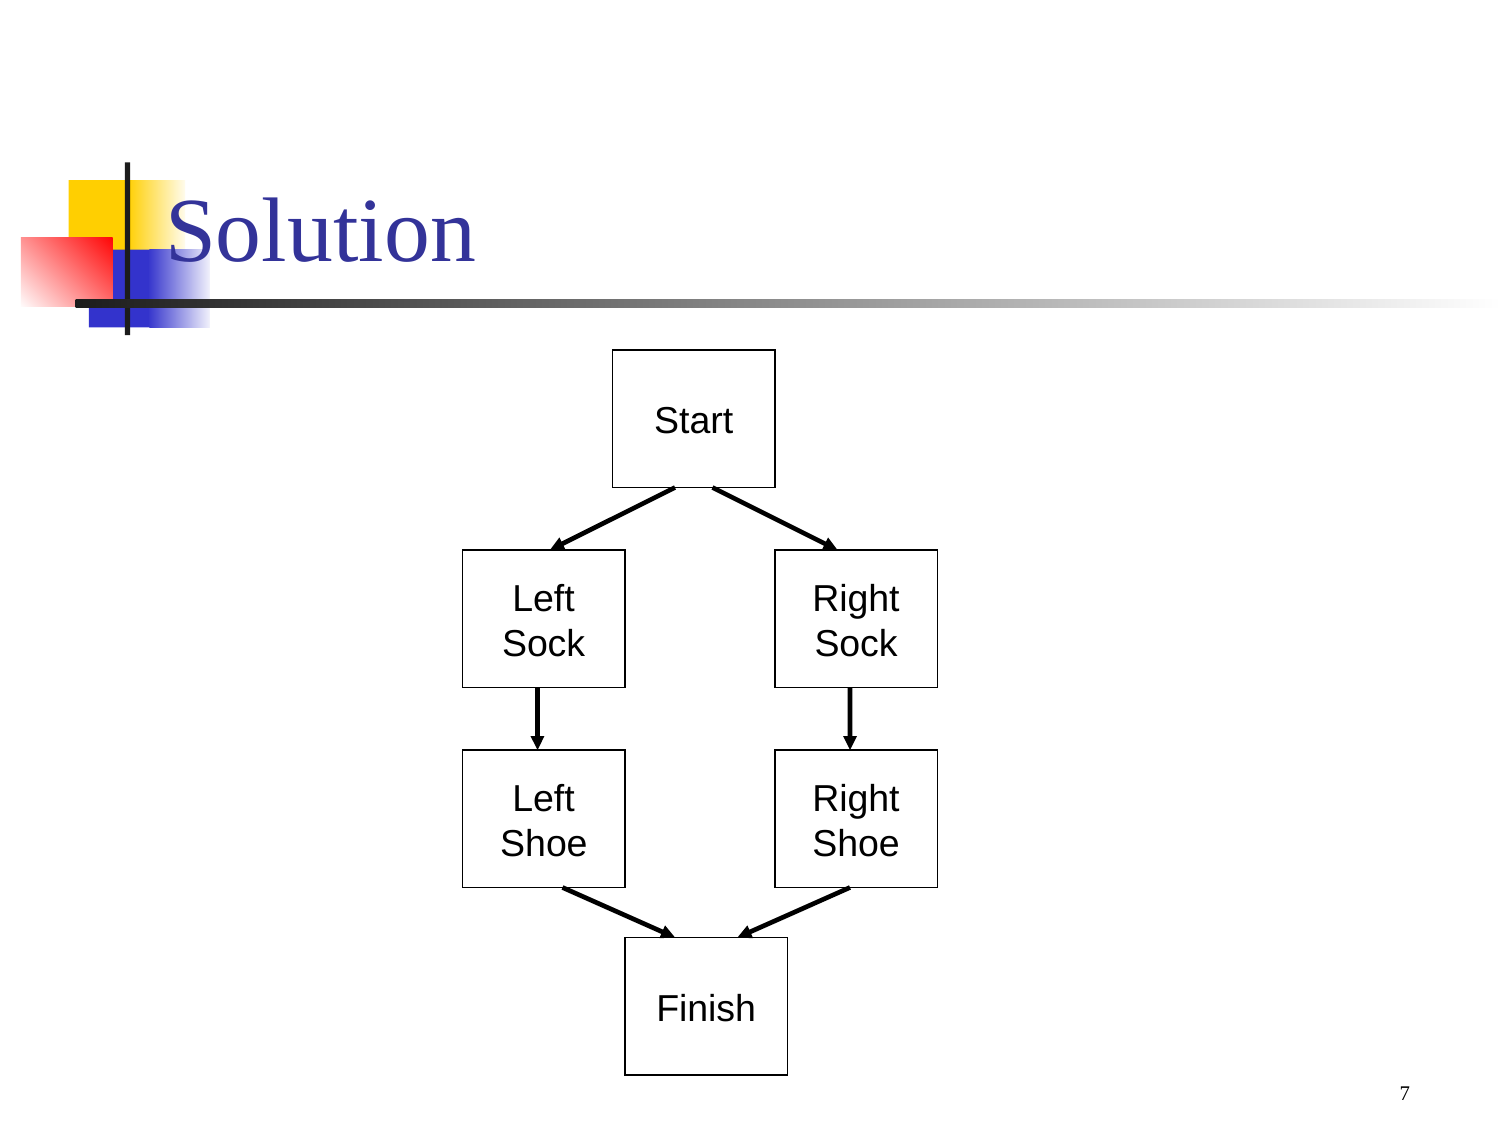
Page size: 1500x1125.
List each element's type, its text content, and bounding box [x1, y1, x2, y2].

text_box Left Sock [462, 549, 625, 688]
text_box [562, 887, 676, 939]
text_box Right Shoe [774, 749, 938, 888]
text_box [549, 487, 676, 550]
text_box [843, 687, 857, 751]
text_box [737, 887, 851, 939]
text_box [531, 687, 544, 751]
text_box Left Shoe [462, 749, 625, 888]
text_box Finish [624, 937, 788, 1075]
title Solution [150, 99, 1375, 288]
slide_number 7 [1112, 1037, 1425, 1113]
text_box [712, 487, 838, 550]
text_box Right Sock [774, 549, 938, 688]
text_box Start [612, 349, 775, 488]
